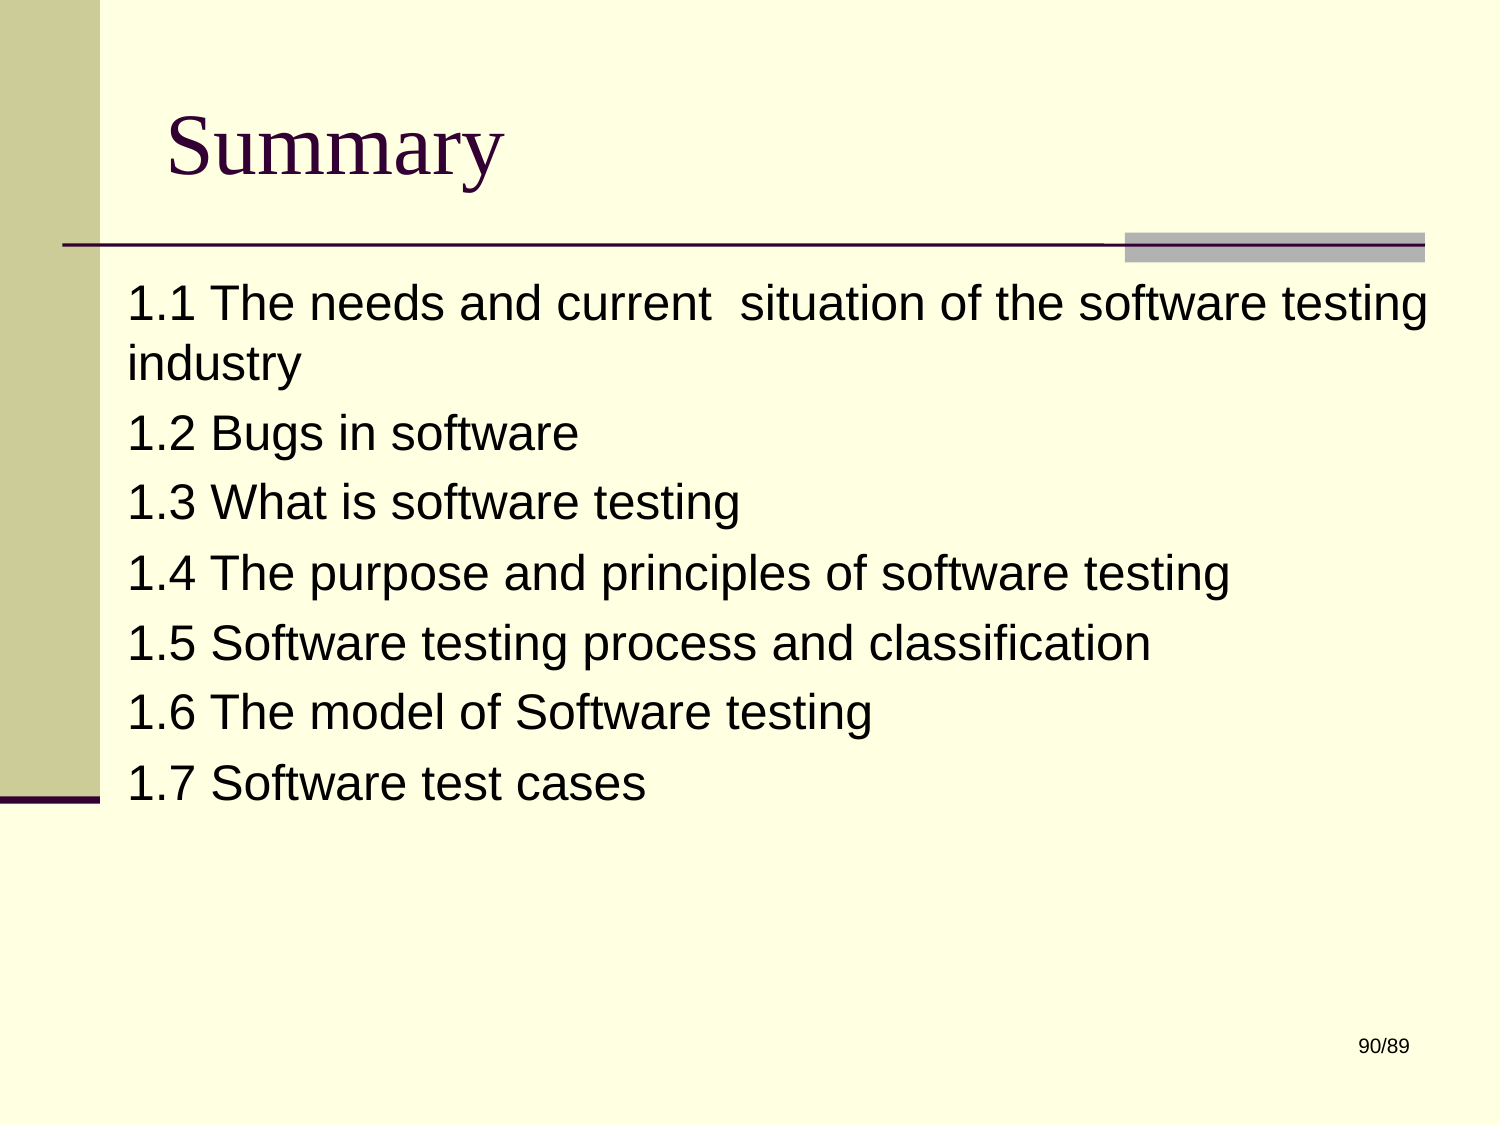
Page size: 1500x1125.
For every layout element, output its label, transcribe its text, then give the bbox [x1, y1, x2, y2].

list 1.1 The needs and current situation of the software testing industry 1.2 Bugs in software 1.3 What is software testing 1.4 The purpose and principles of software testing 1.5 Software testing process and classification 1.6 The model of Software testing 1.7 Software test cases [112, 262, 1483, 1006]
title Summary [150, 45, 1425, 234]
slide_number 90/89 [1112, 1025, 1425, 1100]
